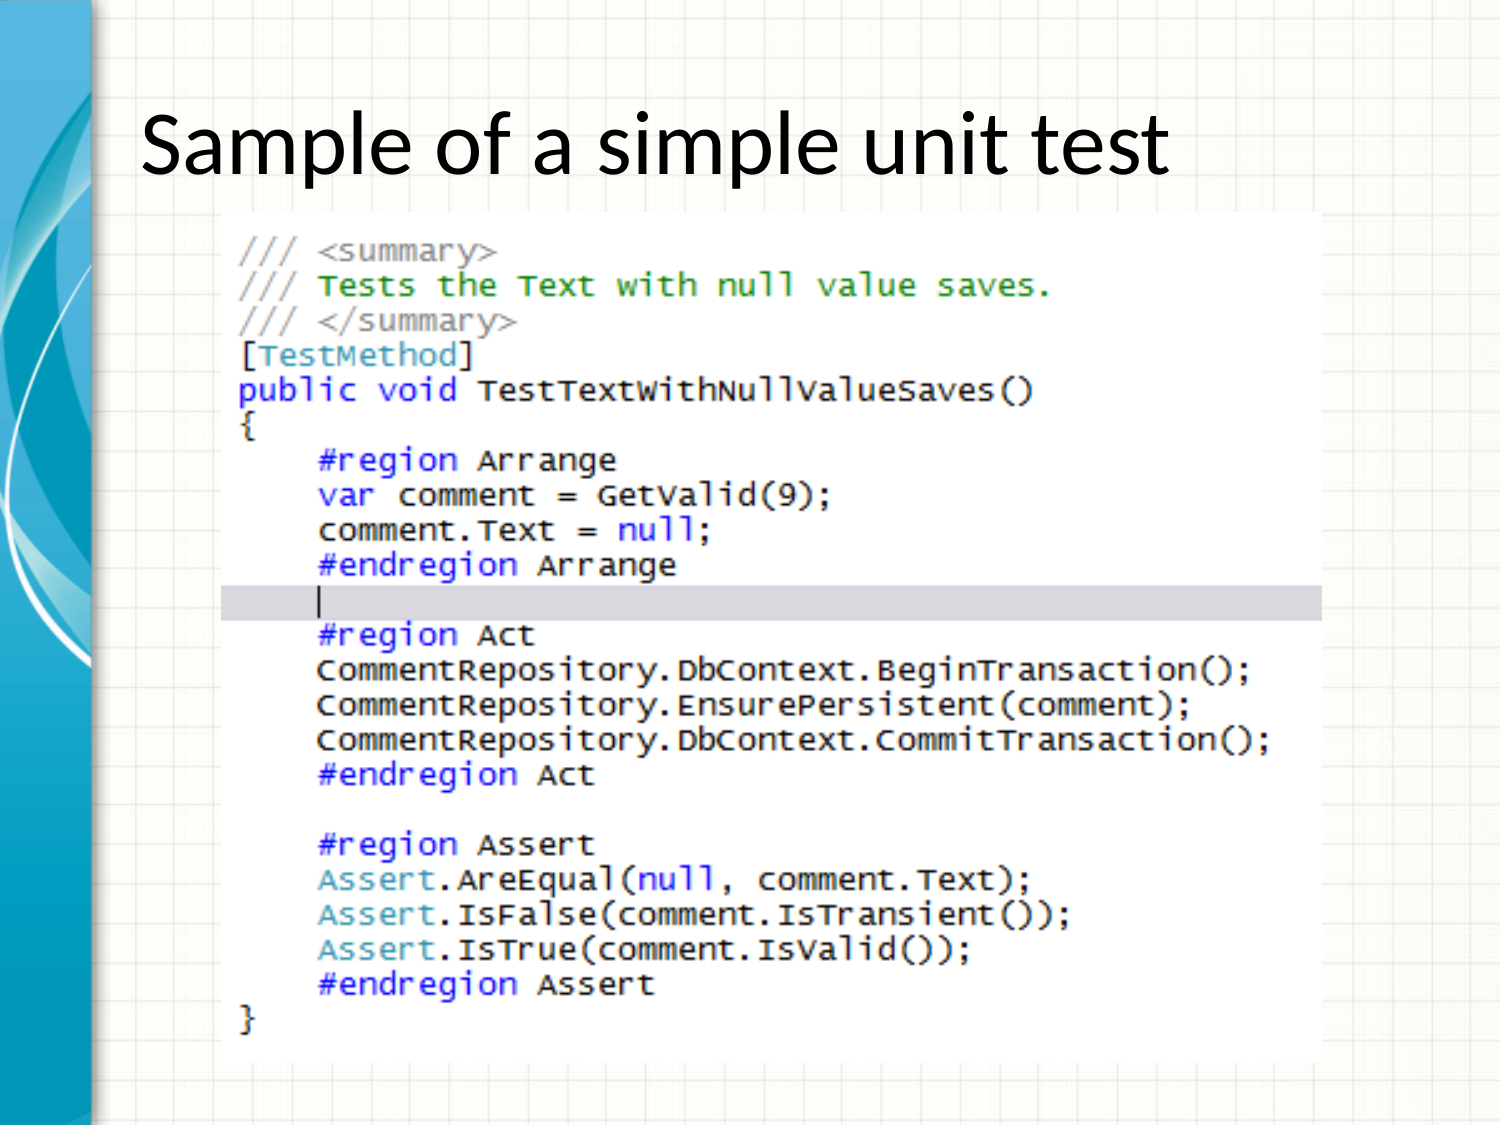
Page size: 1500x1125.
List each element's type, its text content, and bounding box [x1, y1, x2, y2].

title Sample of a simple unit test [125, 44, 1450, 232]
picture [0, 0, 1500, 1125]
